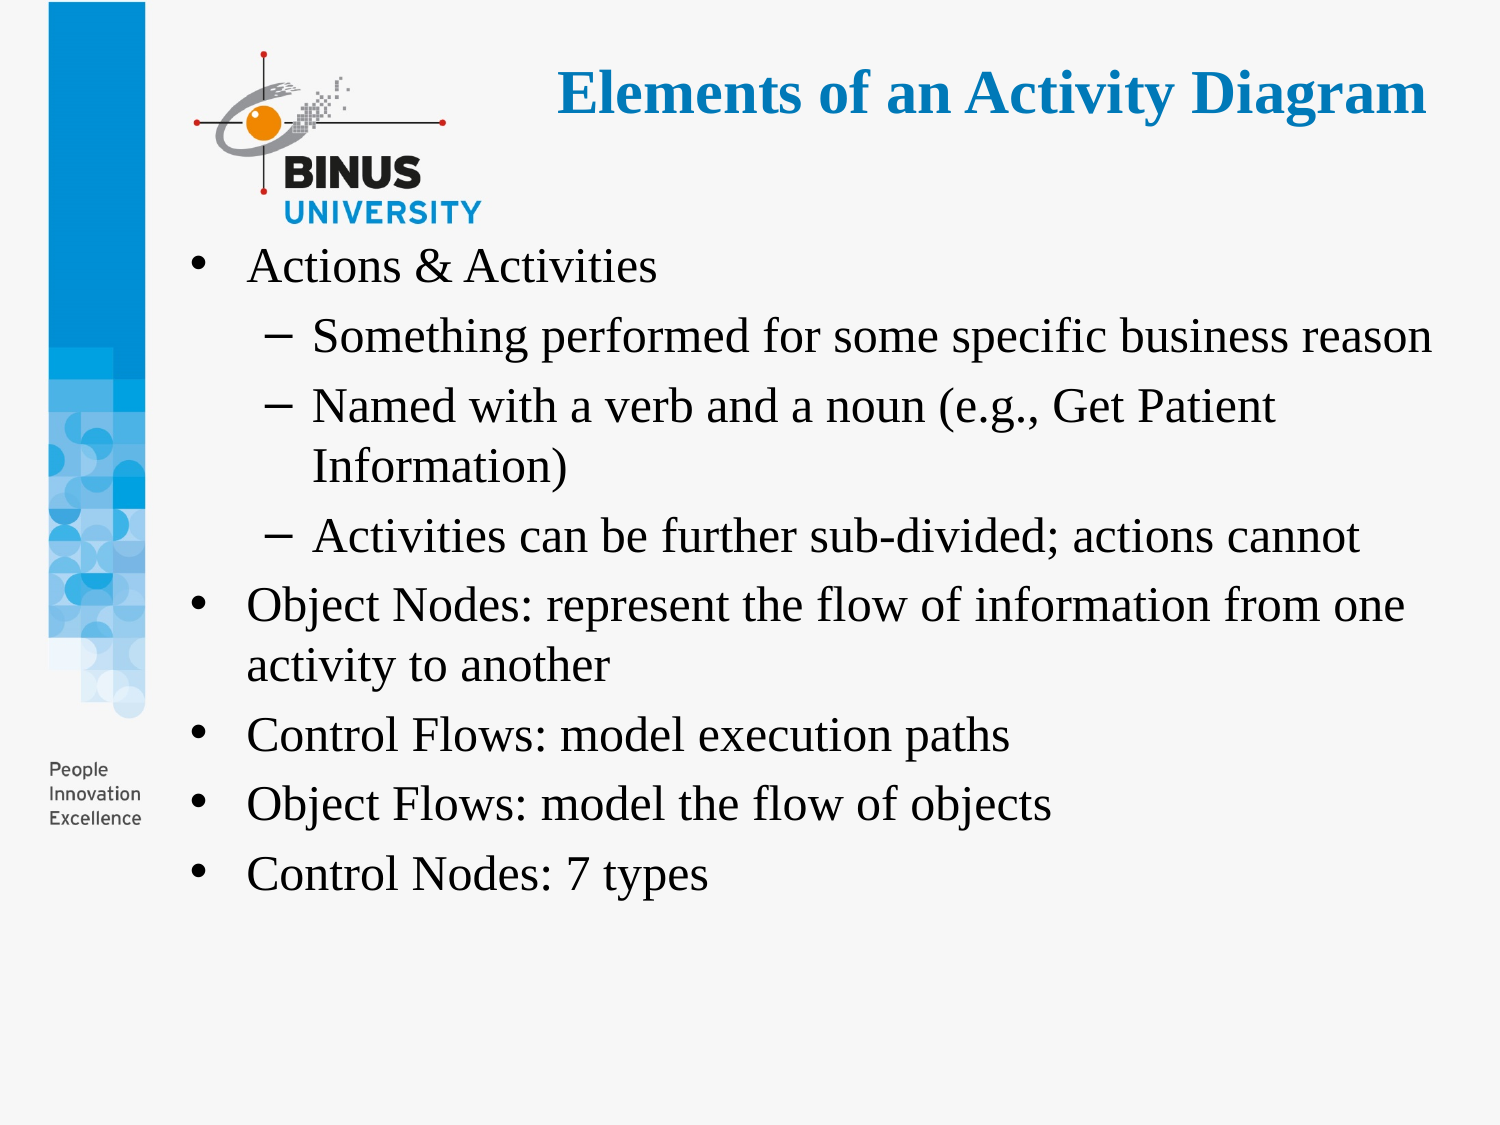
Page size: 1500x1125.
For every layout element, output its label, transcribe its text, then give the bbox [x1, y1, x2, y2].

picture [392, 206, 401, 211]
picture [392, 216, 400, 224]
picture [0, 0, 1500, 845]
list Actions & Activities Something performed for some specific business reason Named with a verb and a noun (e.g., Get Patient Information) Activities can be further sub-divided; actions cannot Object Nodes: represent the flow of information from one activity to another Control Flows: model execution paths Object Flows: model the flow of objects Control Nodes: 7 types [174, 224, 1463, 988]
picture [313, 212, 322, 224]
title Elements of an Activity Diagram [498, 37, 1488, 141]
